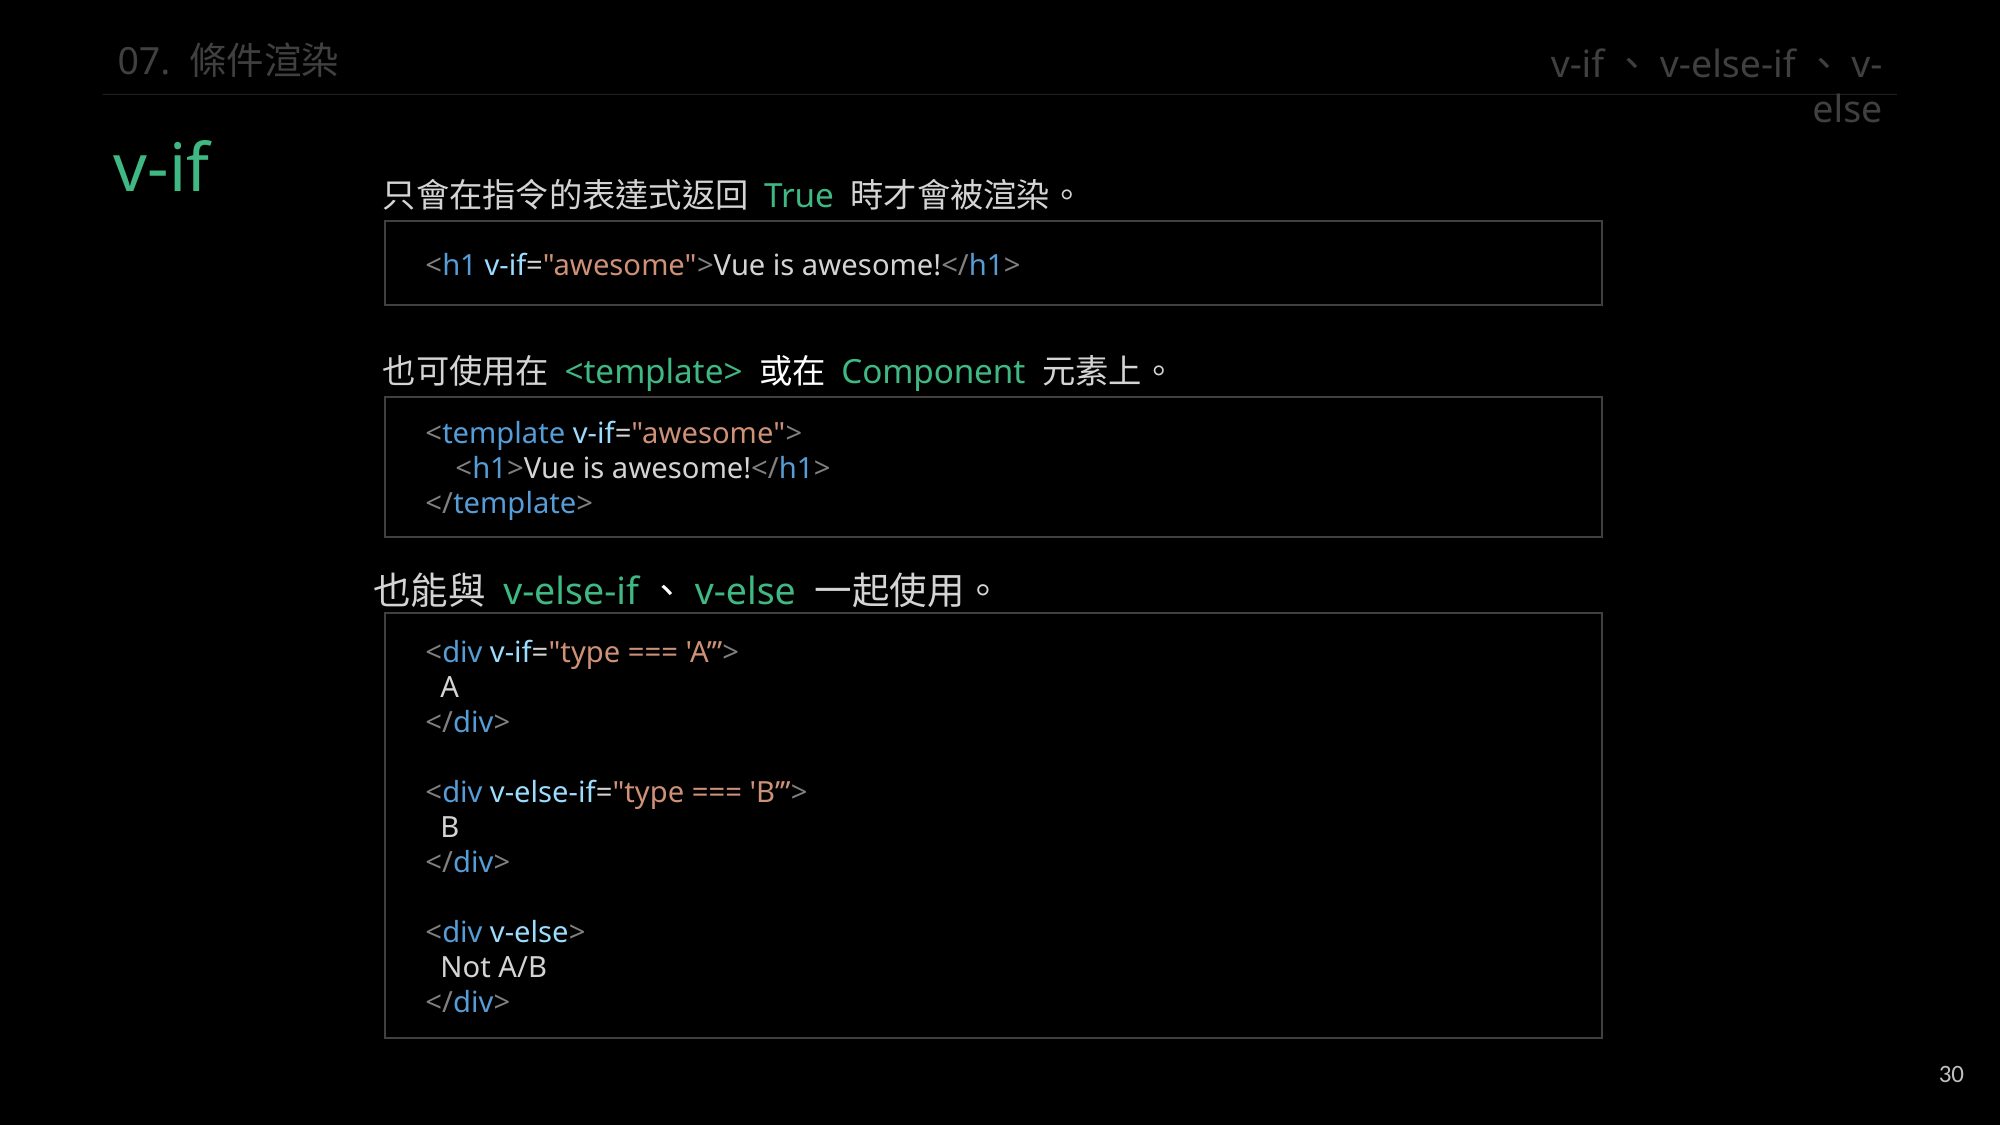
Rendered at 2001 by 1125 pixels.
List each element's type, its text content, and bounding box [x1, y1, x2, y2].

text_box [384, 612, 1603, 1039]
text_box v-if、v-else-if、v-else [1479, 95, 1898, 138]
slide_number 30 [1529, 1042, 1980, 1103]
text_box <template v-if="awesome"> <h1>Vue is awesome!</h1> </template> [410, 407, 1575, 527]
text_box 也能與 v-else-if、v-else 一起使用。 [358, 536, 1018, 620]
text_box <h1 v-if="awesome">Vue is awesome!</h1> [410, 239, 1575, 289]
text_box [384, 220, 1603, 306]
text_box 只會在指令的表達式返回 True 時才會被渲染。 [368, 147, 1563, 222]
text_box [102, 32, 1898, 95]
text_box 也可使用在 <template> 或在 Component 元素上。 [368, 323, 1210, 398]
text_box [384, 396, 1603, 538]
text_box v-if [98, 77, 1701, 212]
